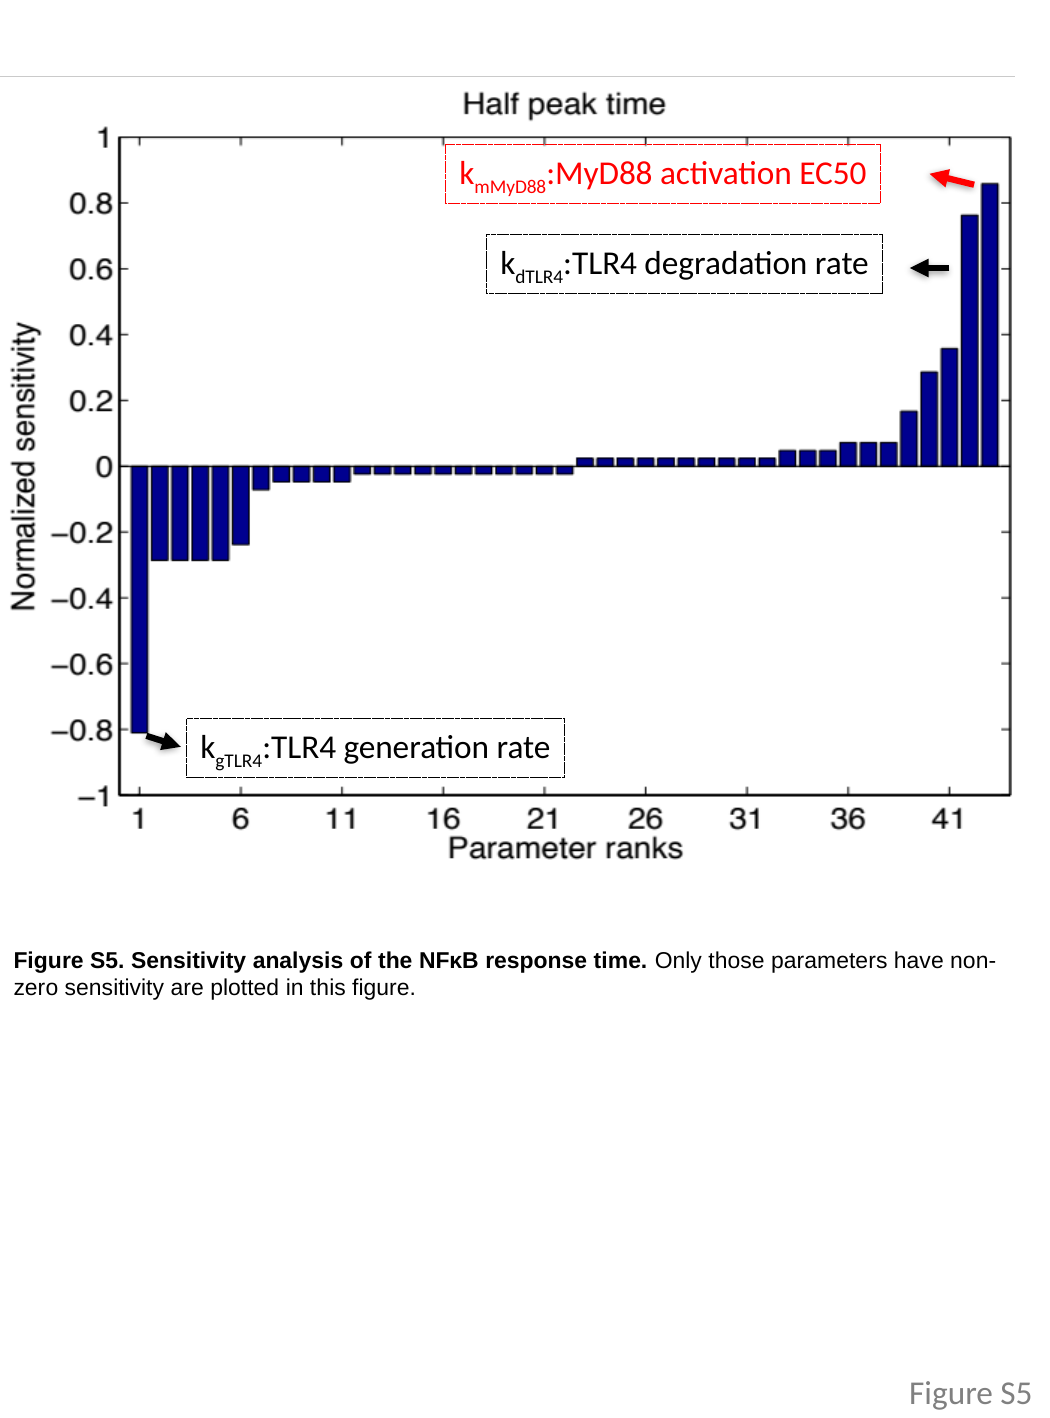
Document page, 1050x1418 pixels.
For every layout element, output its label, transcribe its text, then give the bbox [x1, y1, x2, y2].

text_box Figure S5. Sensitivity analysis of the NFκB response time. Only those parameters have non-zero sensitivity are plotted in this figure. [0, 938, 1029, 1007]
text_box Figure S5 [895, 1364, 1047, 1418]
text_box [929, 173, 975, 185]
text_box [146, 735, 182, 747]
picture [0, 75, 1016, 869]
